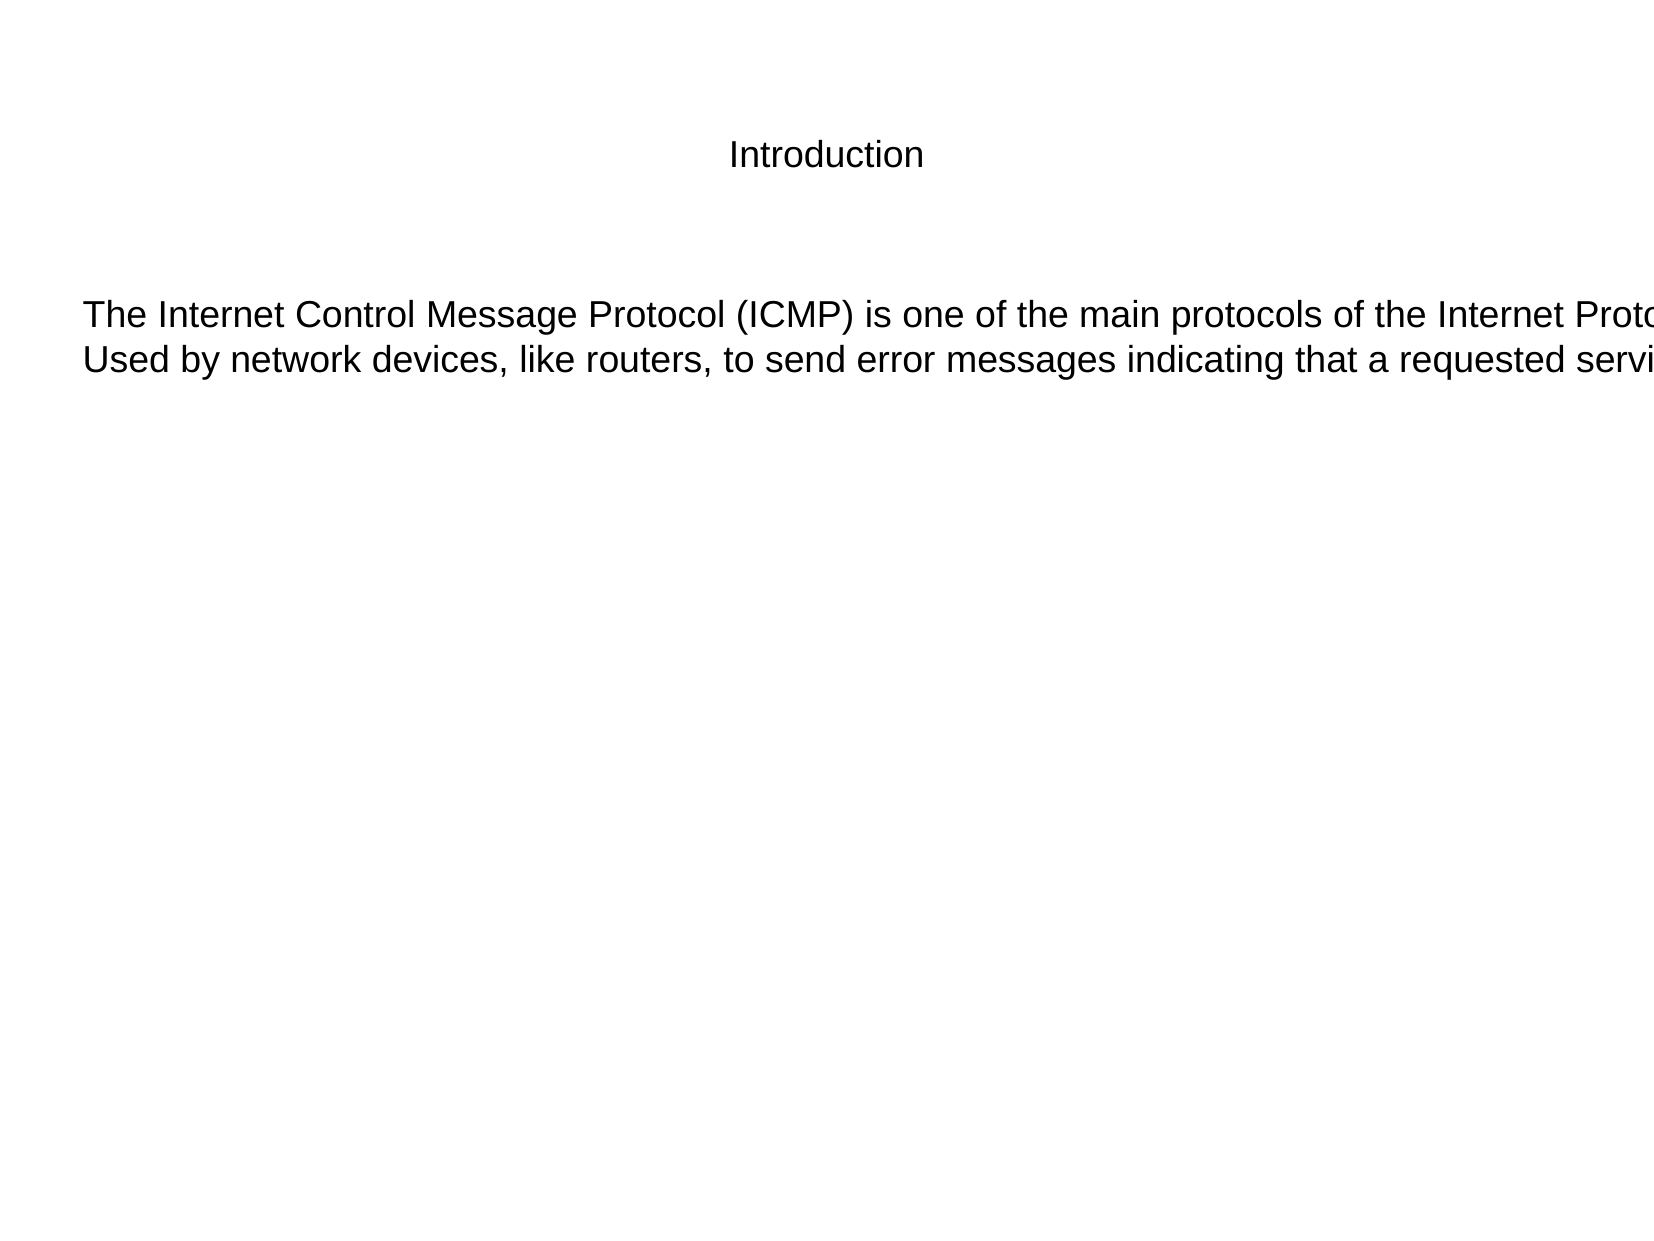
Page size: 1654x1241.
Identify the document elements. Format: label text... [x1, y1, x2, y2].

text_box Introduction [82, 49, 1571, 257]
text_box The Internet Control Message Protocol (ICMP) is one of the main protocols of the Internet Protocol Suite. Used by network devices, like routers, to send error messages indicating that a requested service is not available or that a host or router could not be reached. [82, 290, 1571, 1010]
